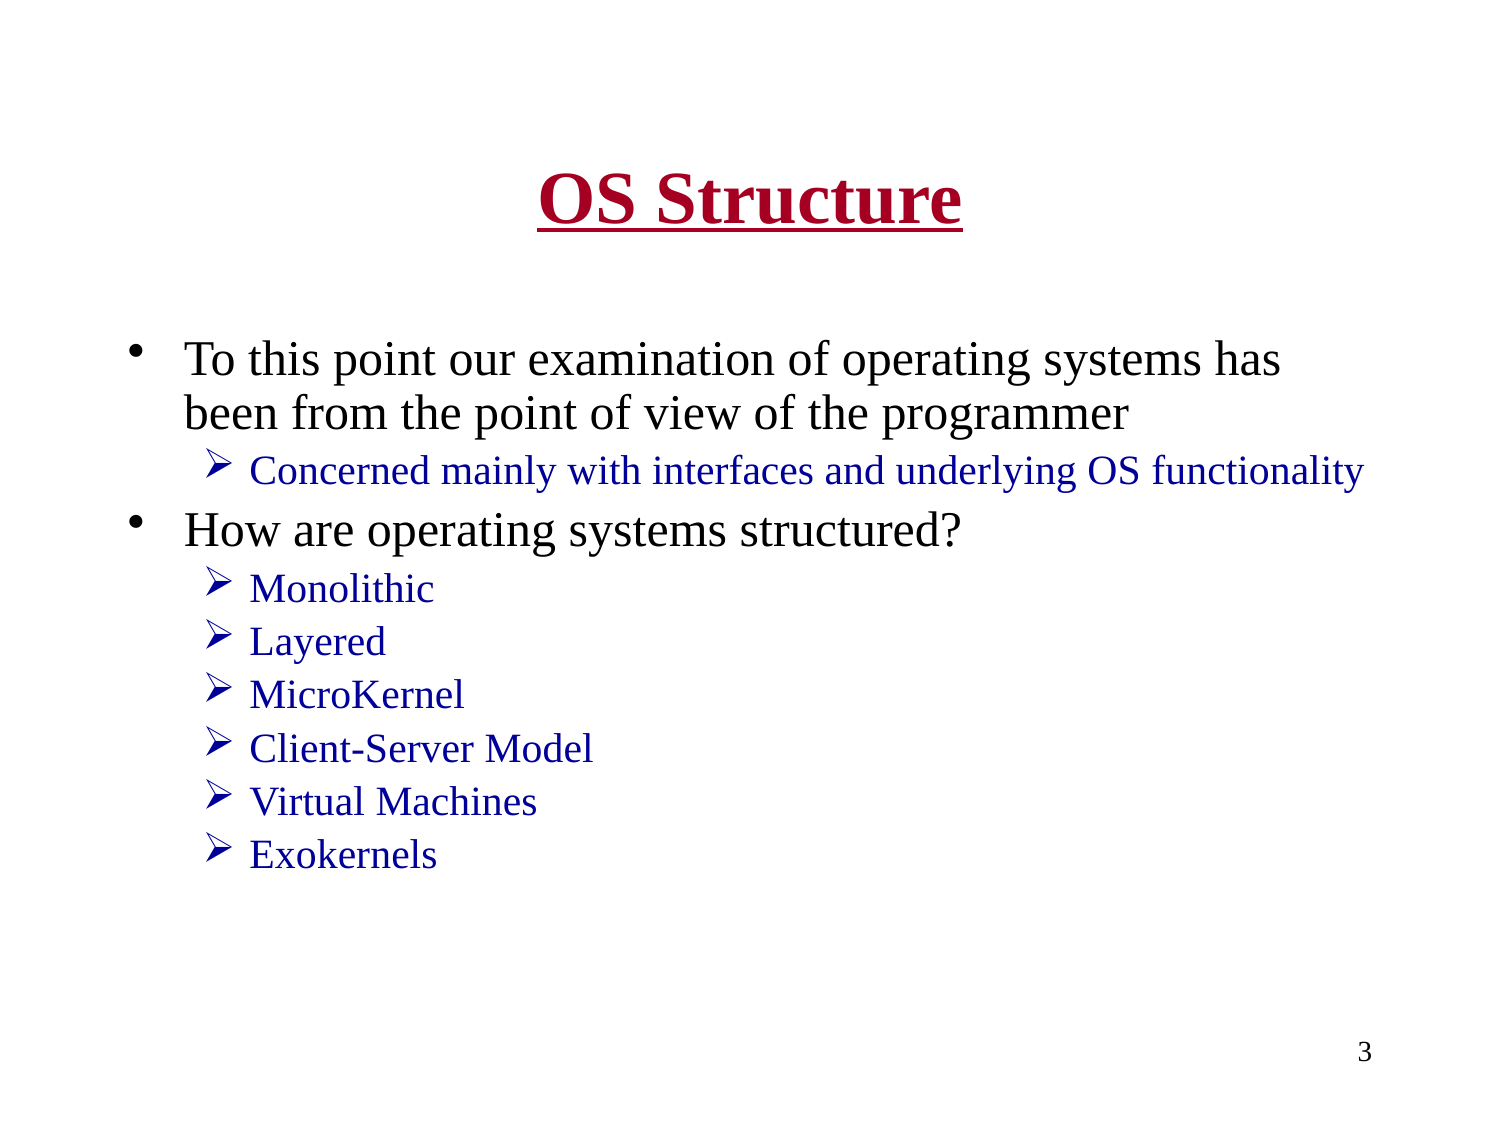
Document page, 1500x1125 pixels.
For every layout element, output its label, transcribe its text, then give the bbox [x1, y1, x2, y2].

list To this point our examination of operating systems has been from the point of view of the programmer Concerned mainly with interfaces and underlying OS functionality How are operating systems structured? Monolithic Layered MicroKernel Client-Server Model Virtual Machines Exokernels [112, 324, 1388, 1000]
title OS Structure [112, 99, 1388, 288]
slide_number 3 [1074, 1025, 1388, 1100]
